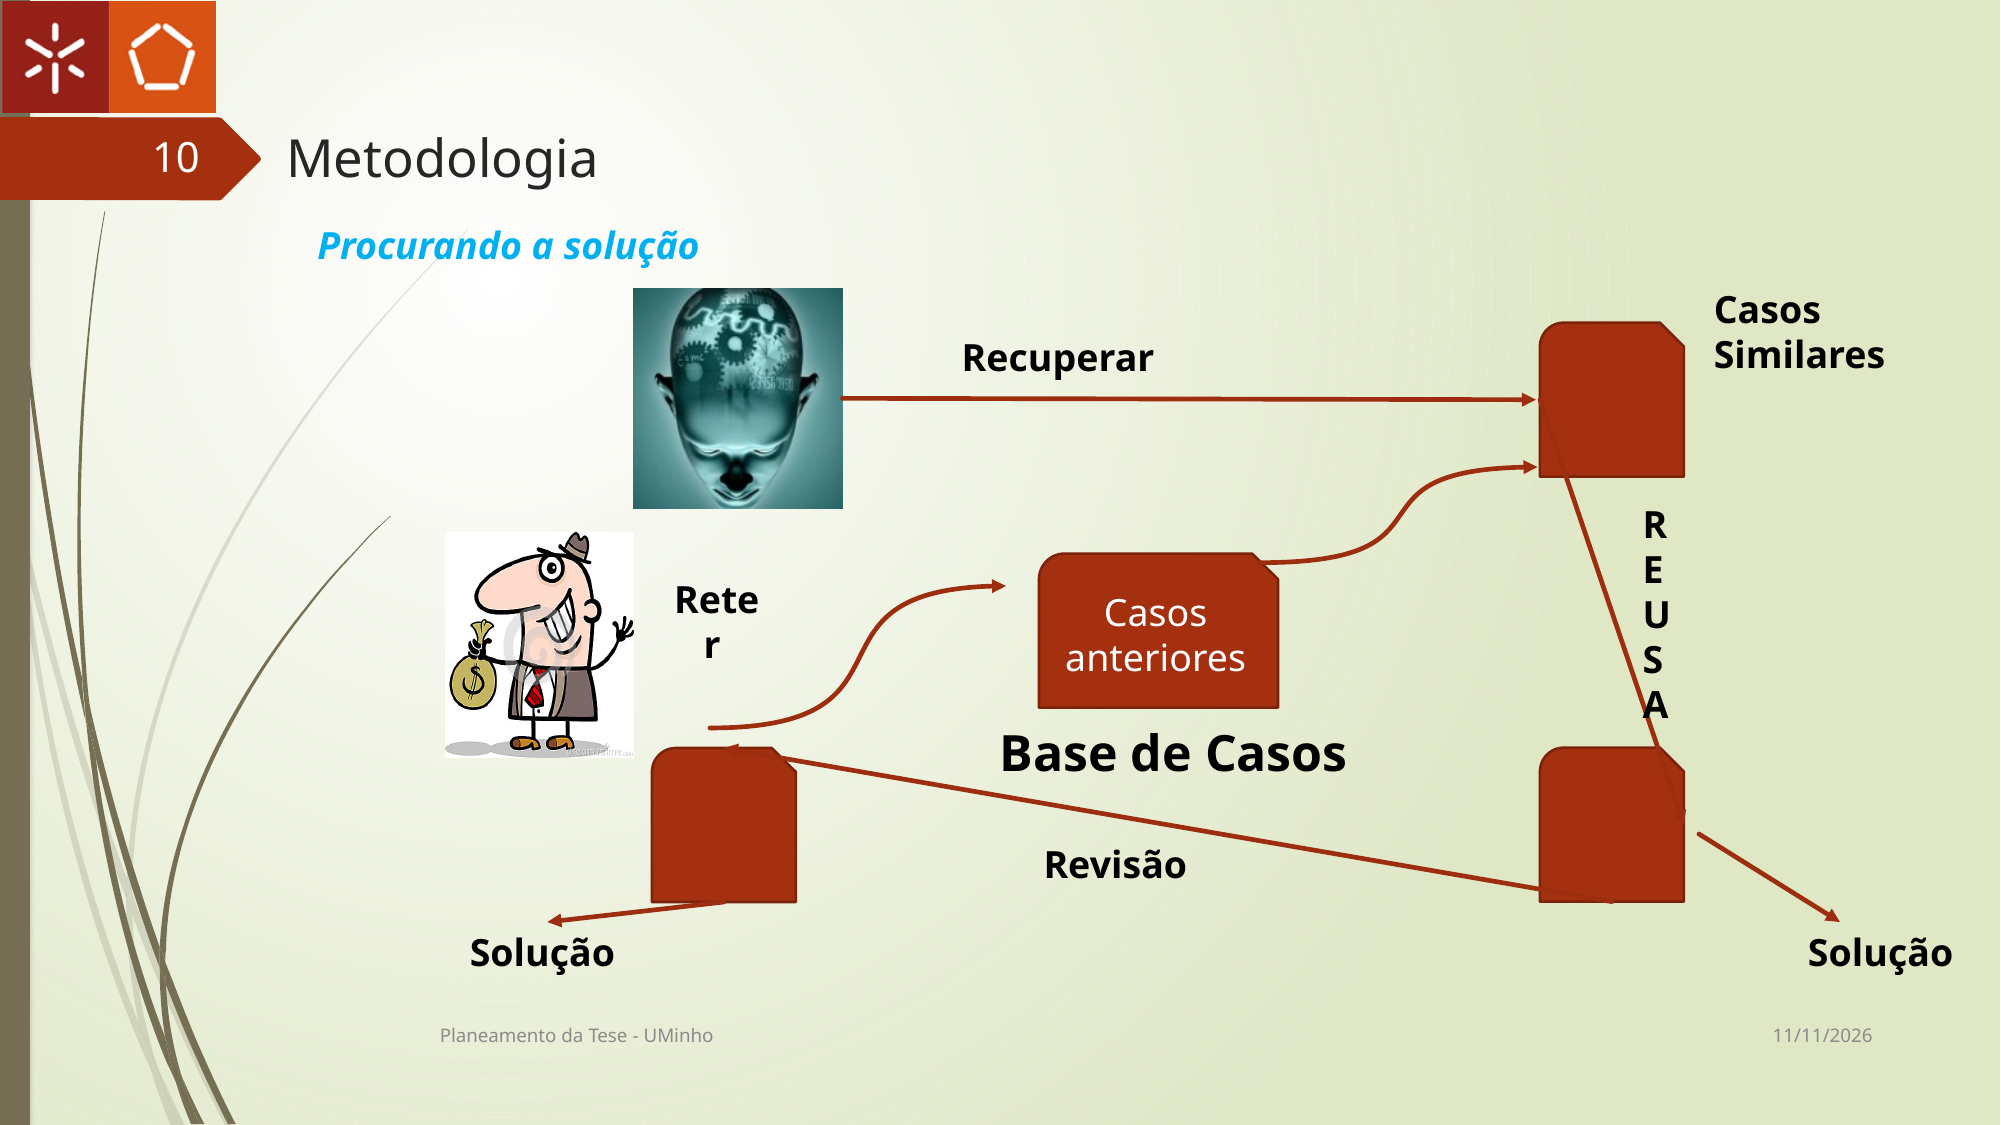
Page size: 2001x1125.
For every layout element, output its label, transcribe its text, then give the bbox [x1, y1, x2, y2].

text_box Casos anteriores [1037, 552, 1280, 709]
text_box R E U S A [1627, 493, 1684, 734]
text_box Solução [445, 921, 649, 982]
text_box Revisão [1013, 834, 1217, 894]
text_box Casos Similares [1698, 278, 1916, 384]
picture [2, 0, 216, 114]
footer Planeamento da Tese - UMinho [424, 1006, 1675, 1067]
text_box [650, 746, 798, 904]
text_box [547, 824, 653, 923]
text_box Reter [653, 568, 780, 673]
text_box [1698, 833, 1841, 923]
picture [445, 531, 635, 758]
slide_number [1699, 1005, 1888, 1067]
slide_number 10 [87, 129, 216, 190]
picture [633, 288, 843, 509]
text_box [1259, 466, 1538, 563]
text_box [1538, 746, 1686, 903]
title Metodologia [271, 117, 1734, 197]
text_box [1538, 321, 1686, 478]
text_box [709, 585, 1007, 729]
text_box Procurando a solução [302, 214, 841, 275]
text_box Recuperar [946, 326, 1191, 387]
text_box Solução [1783, 921, 1987, 982]
text_box Base de Casos [973, 713, 1374, 789]
